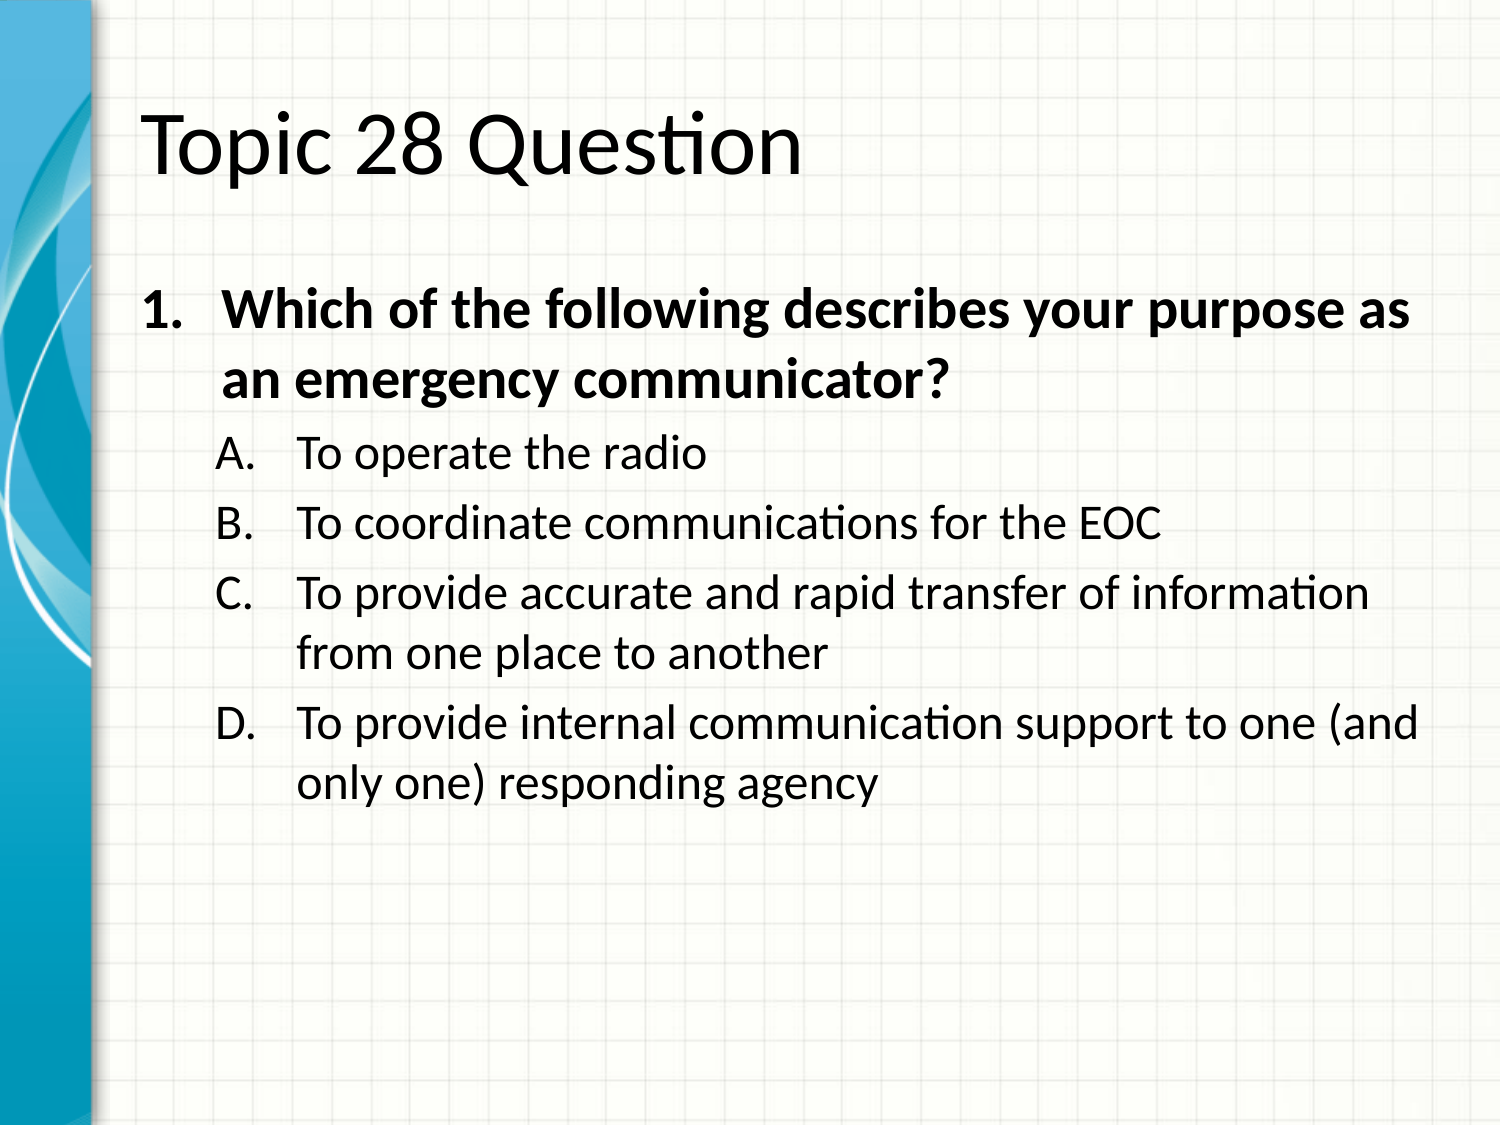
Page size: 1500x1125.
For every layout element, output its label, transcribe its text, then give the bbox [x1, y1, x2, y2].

title Topic 28 Question [125, 44, 1450, 232]
list Which of the following describes your purpose as an emergency communicator? To operate the radio To coordinate communications for the EOC To provide accurate and rapid transfer of information from one place to another To provide internal communication support to one (and only one) responding agency [125, 262, 1450, 1005]
picture [0, 0, 1500, 1125]
